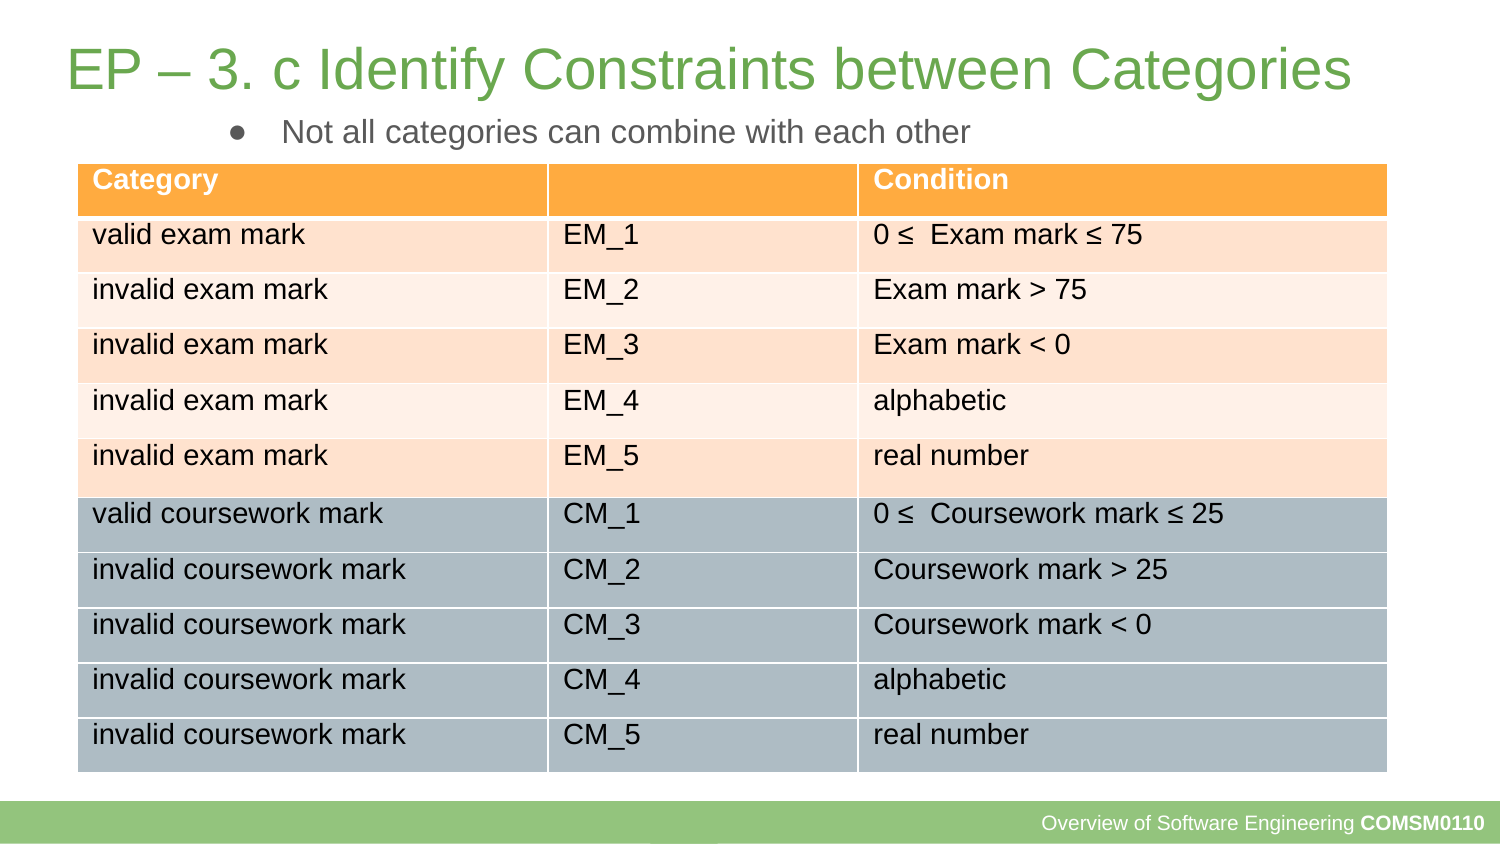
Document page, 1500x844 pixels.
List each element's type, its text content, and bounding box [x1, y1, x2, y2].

title EP – 3. c Identify Constraints between Categories [51, 16, 1449, 111]
table_header [549, 164, 857, 216]
table_cell Exam mark < 0 [859, 329, 1387, 383]
table_cell EM_2 [549, 274, 857, 327]
table_cell EM_3 [549, 329, 857, 383]
table_cell invalid coursework mark [78, 719, 547, 772]
table_cell Exam mark > 75 [859, 274, 1387, 327]
table_cell EM_5 [549, 439, 857, 497]
table_cell invalid exam mark [78, 274, 547, 327]
table_cell CM_3 [549, 609, 857, 662]
table_header Category [78, 164, 547, 216]
table_cell invalid coursework mark [78, 553, 547, 607]
table_cell alphabetic [859, 664, 1387, 717]
table_cell invalid exam mark [78, 439, 547, 497]
table_cell real number [859, 439, 1387, 497]
table_cell real number [859, 719, 1387, 772]
list Not all categories can combine with each other [191, 89, 1197, 162]
table_cell alphabetic [859, 384, 1387, 438]
table_cell CM_2 [549, 553, 857, 607]
table_cell CM_1 [549, 498, 857, 552]
table_cell 0 ≤ Coursework mark ≤ 25 [859, 498, 1387, 552]
table_cell CM_4 [549, 664, 857, 717]
table_cell CM_5 [549, 719, 857, 772]
table_cell EM_4 [549, 384, 857, 438]
table_cell invalid exam mark [78, 384, 547, 438]
table_header Condition [859, 164, 1387, 216]
table_cell invalid coursework mark [78, 609, 547, 662]
table_cell invalid exam mark [78, 329, 547, 383]
table_cell EM_1 [549, 221, 857, 272]
table_cell invalid coursework mark [78, 664, 547, 717]
table_cell Coursework mark > 25 [859, 553, 1387, 607]
table_cell valid coursework mark [78, 498, 547, 552]
table_cell valid exam mark [78, 221, 547, 272]
table_cell 0 ≤ Exam mark ≤ 75 [859, 221, 1387, 272]
table_cell Coursework mark < 0 [859, 609, 1387, 662]
